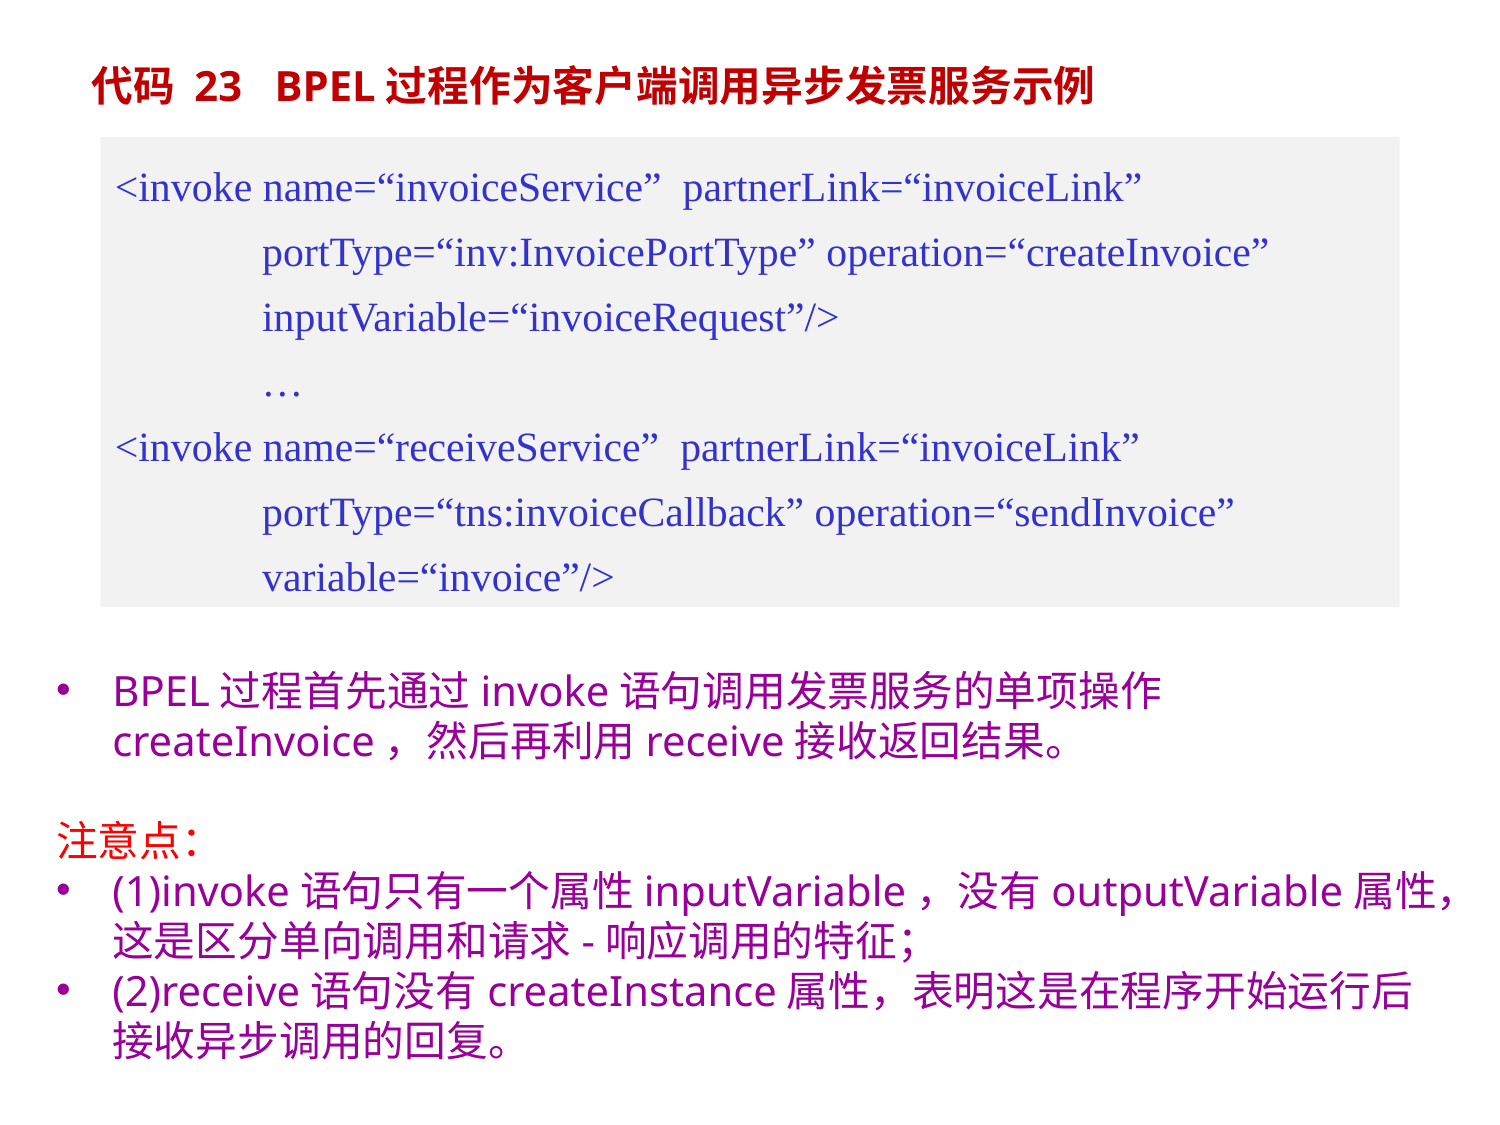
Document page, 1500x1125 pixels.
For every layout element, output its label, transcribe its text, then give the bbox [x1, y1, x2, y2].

text_box <invoke name=“invoiceService” partnerLink=“invoiceLink” portType=“inv:InvoicePortType” operation=“createInvoice” inputVariable=“invoiceRequest”/> … <invoke name=“receiveService” partnerLink=“invoiceLink” portType=“tns:invoiceCallback” operation=“sendInvoice” variable=“invoice”/> [100, 137, 1400, 608]
text_box 代码 23 BPEL过程作为客户端调用异步发票服务示例 [76, 37, 1376, 118]
text_box BPEL过程首先通过invoke语句调用发票服务的单项操作createInvoice，然后再利用receive接收返回结果。 注意点： (1)invoke语句只有一个属性inputVariable，没有outputVariable属性，这是区分单向调用和请求-响应调用的特征； (2)receive语句没有createInstance属性，表明这是在程序开始运行后接收异步调用的回复。 [41, 656, 1459, 1072]
